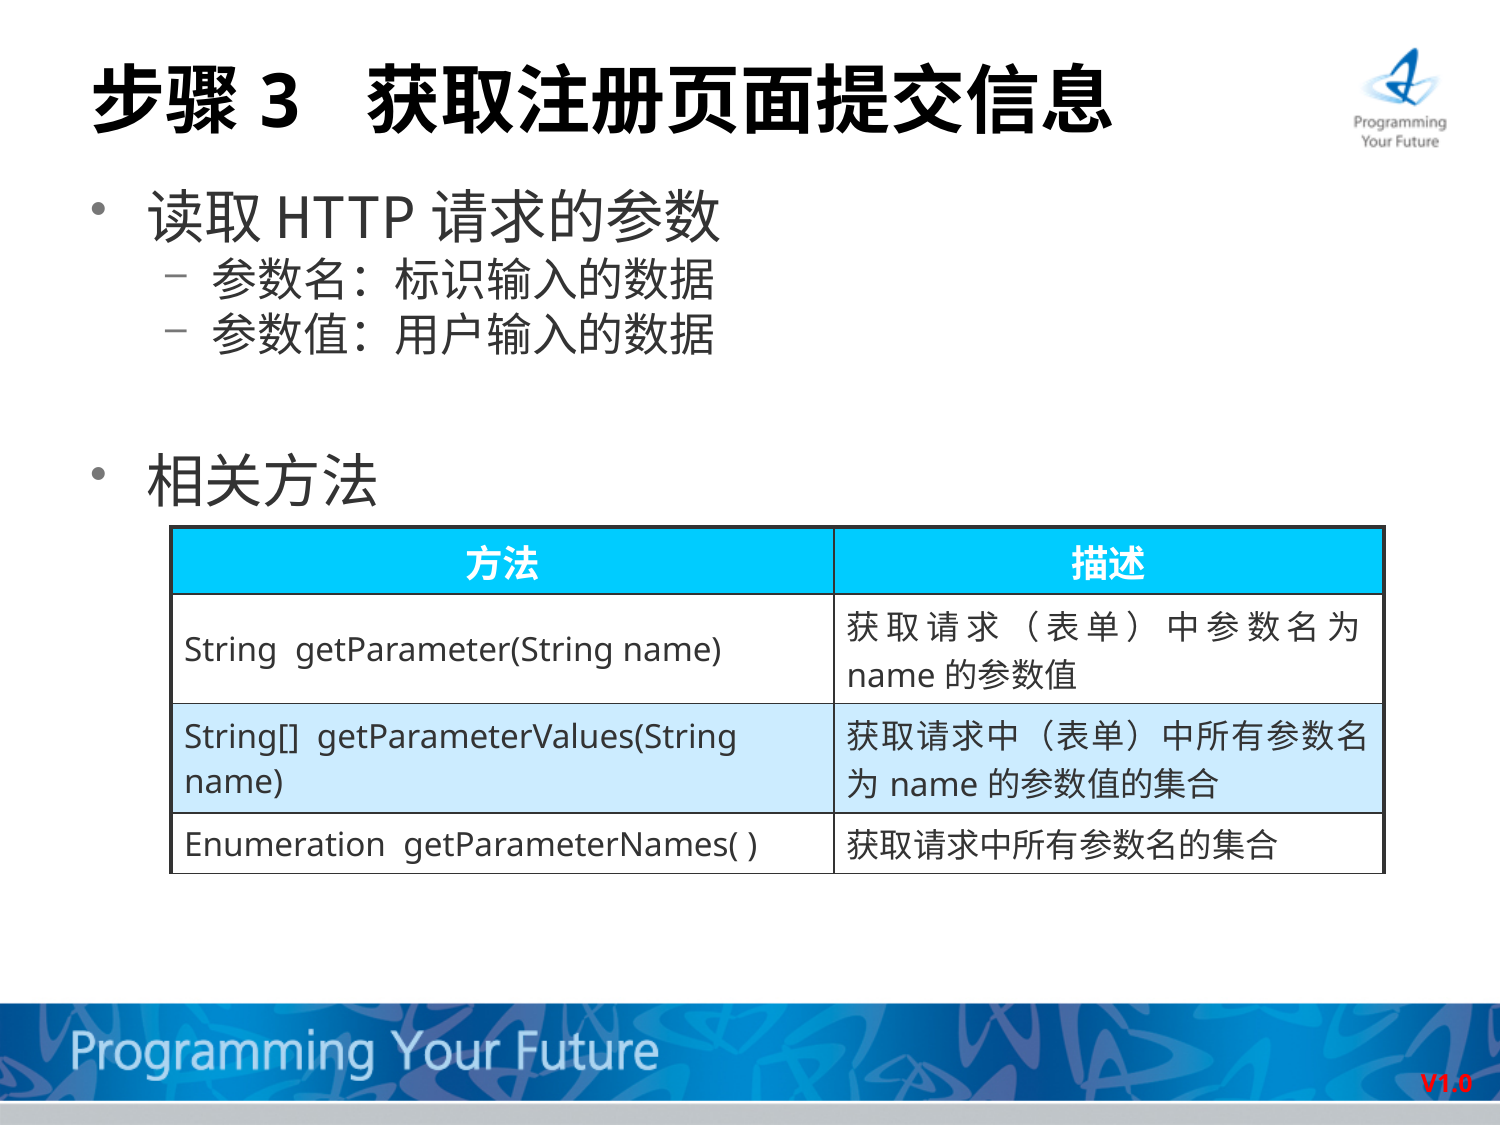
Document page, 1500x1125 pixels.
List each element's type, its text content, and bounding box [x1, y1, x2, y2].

table_cell 获取请求中（表单）中所有参数名为name的参数值的集合 [835, 704, 1382, 812]
table_cell 获取请求中所有参数名的集合 [835, 814, 1382, 873]
table_cell String[] getParameterValues(String name) [173, 704, 833, 812]
table_header 方法 [173, 529, 833, 593]
title 步骤3 获取注册页面提交信息 [74, 44, 1271, 162]
table_cell 获取请求（表单）中参数名为name的参数值 [835, 595, 1382, 703]
list 读取HTTP请求的参数 参数名：标识输入的数据 参数值：用户输入的数据 相关方法 [74, 172, 1412, 988]
picture [0, 997, 1500, 1125]
picture [1340, 42, 1461, 157]
table_cell Enumeration getParameterNames( ) [173, 814, 833, 873]
table_cell String getParameter(String name) [173, 595, 833, 703]
table_header 描述 [835, 529, 1382, 593]
